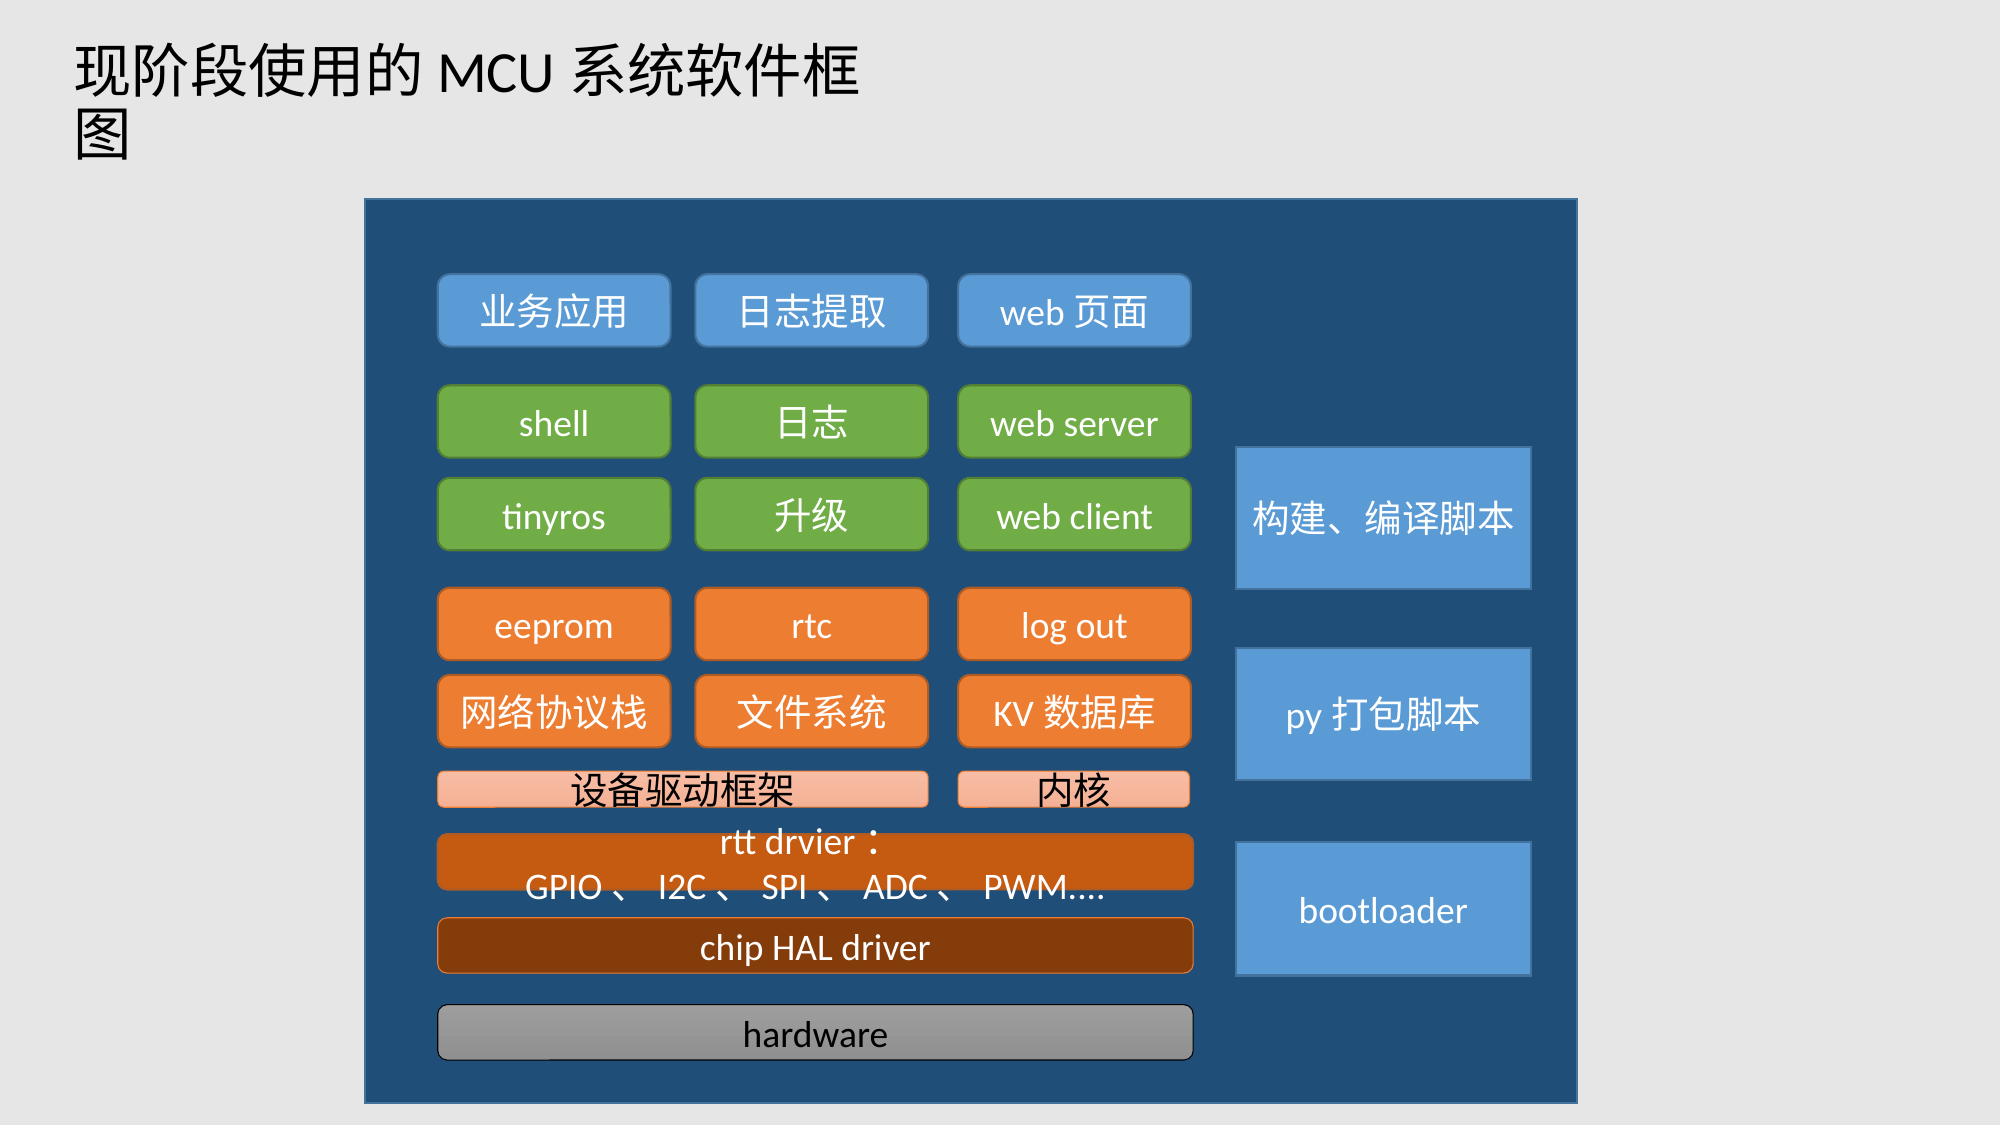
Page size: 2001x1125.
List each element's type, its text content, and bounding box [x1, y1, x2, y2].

text_box 文件系统 [694, 673, 930, 749]
text_box rtt drvier：GPIO、I2C、SPI、ADC、PWM.... [436, 833, 1195, 891]
text_box chip HAL driver [437, 917, 1194, 974]
text_box log out [957, 586, 1192, 662]
text_box eeprom [436, 586, 672, 662]
text_box 业务应用 [436, 273, 672, 348]
text_box 设备驱动框架 [437, 770, 929, 808]
text_box 日志 [694, 384, 930, 459]
title 现阶段使用的MCU系统软件框图 [58, 58, 914, 153]
text_box [364, 198, 1578, 1104]
text_box web client [957, 476, 1192, 552]
text_box rtc [694, 586, 930, 662]
text_box web server [957, 384, 1192, 459]
text_box bootloader [1235, 841, 1532, 977]
text_box py打包脚本 [1235, 647, 1532, 781]
text_box 日志提取 [694, 273, 930, 348]
text_box hardware [437, 1004, 1194, 1061]
text_box KV数据库 [957, 673, 1192, 749]
text_box 升级 [694, 476, 930, 552]
text_box web页面 [957, 273, 1192, 348]
text_box tinyros [436, 476, 672, 552]
text_box 网络协议栈 [436, 673, 672, 749]
text_box 构建、编译脚本 [1235, 446, 1532, 590]
text_box shell [436, 384, 672, 459]
text_box 内核 [957, 770, 1191, 808]
